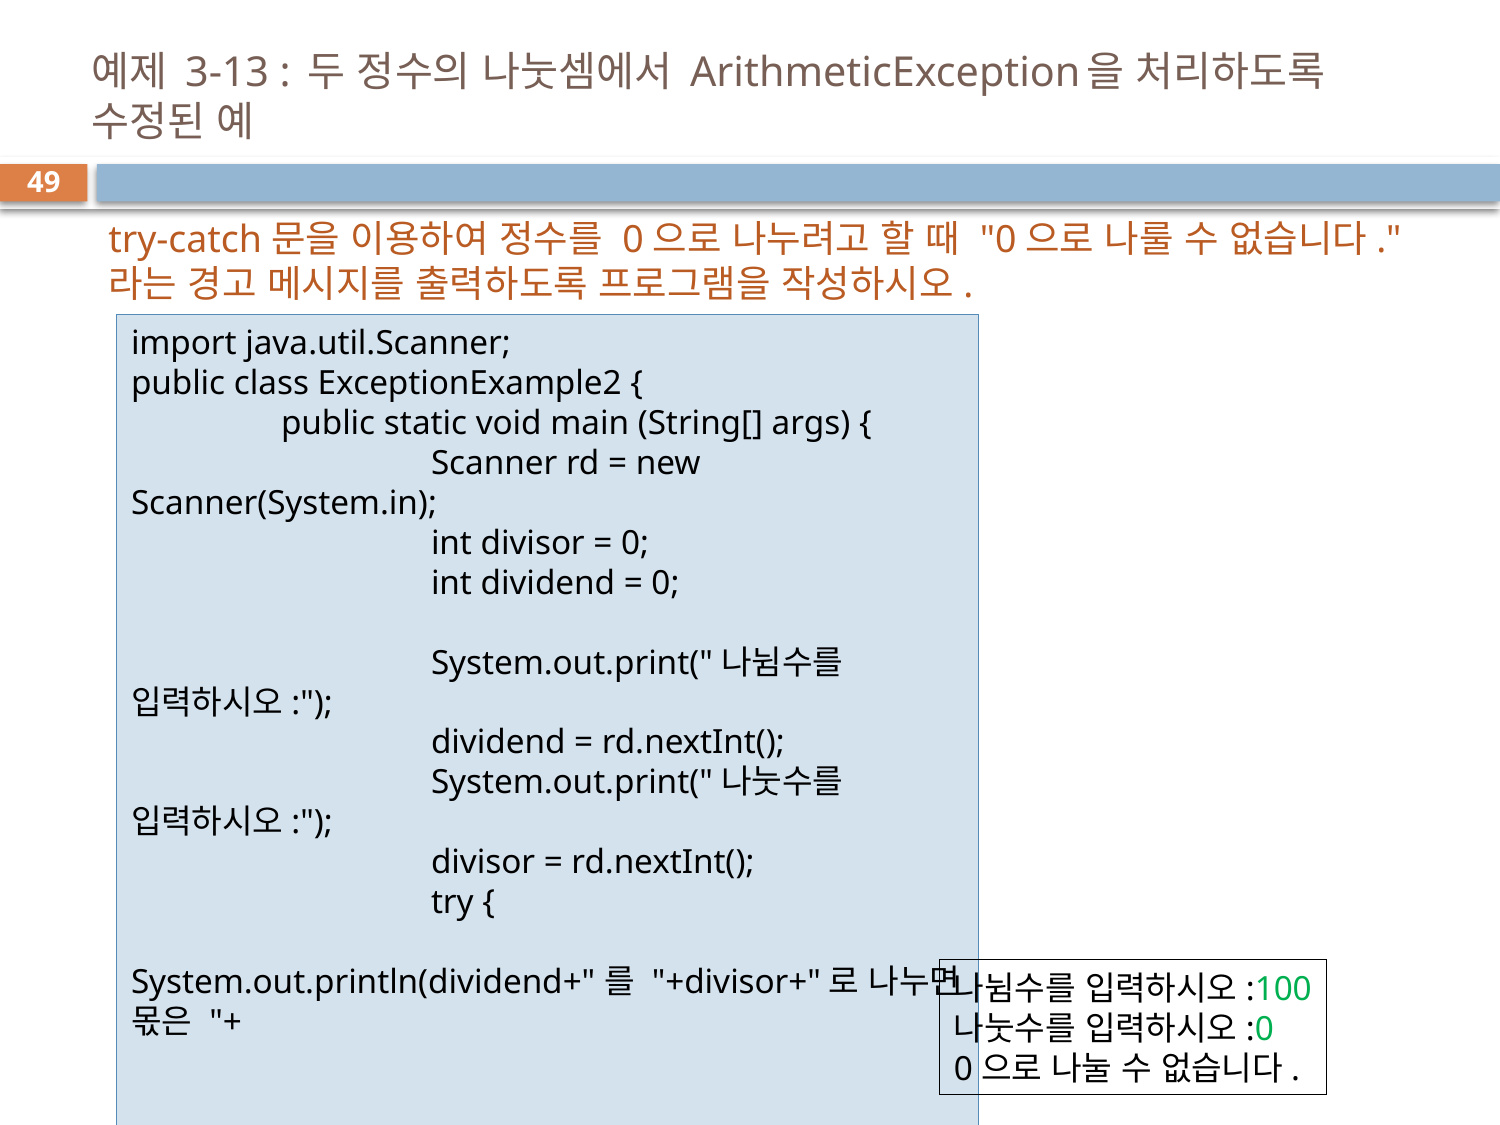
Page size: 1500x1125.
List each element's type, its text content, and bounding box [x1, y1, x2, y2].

slide_number 49 [0, 162, 88, 203]
text_box 나뉨수를 입력하시오:100 나눗수를 입력하시오:0 0으로 나눌 수 없습니다. [939, 959, 1327, 1095]
text_box import java.util.Scanner; public class ExceptionExample2 { public static void main (String[] args) { Scanner rd = new Scanner(System.in); int divisor = 0; int dividend = 0; System.out.print("나뉨수를 입력하시오:"); dividend = rd.nextInt(); System.out.print("나눗수를 입력하시오:"); divisor = rd.nextInt(); try { System.out.println(dividend+"를 "+divisor+"로 나누면 몫은 "+ dividend/divisor+"입니다."); } catch (ArithmeticException e) { System.out.println("0으로 나눌 수 없습니다."); } } } [116, 314, 979, 1125]
text_box [0, 0, 1500, 75]
text_box try-catch문을 이용하여 정수를 0으로 나누려고 할 때 "0으로 나룰 수 없습니다."라는 경고 메시지를 출력하도록 프로그램을 작성하시오. [93, 208, 1471, 313]
title 예제 3-13 : 두 정수의 나눗셈에서 ArithmeticException을 처리하도록 수정된 예 [76, 75, 1438, 153]
